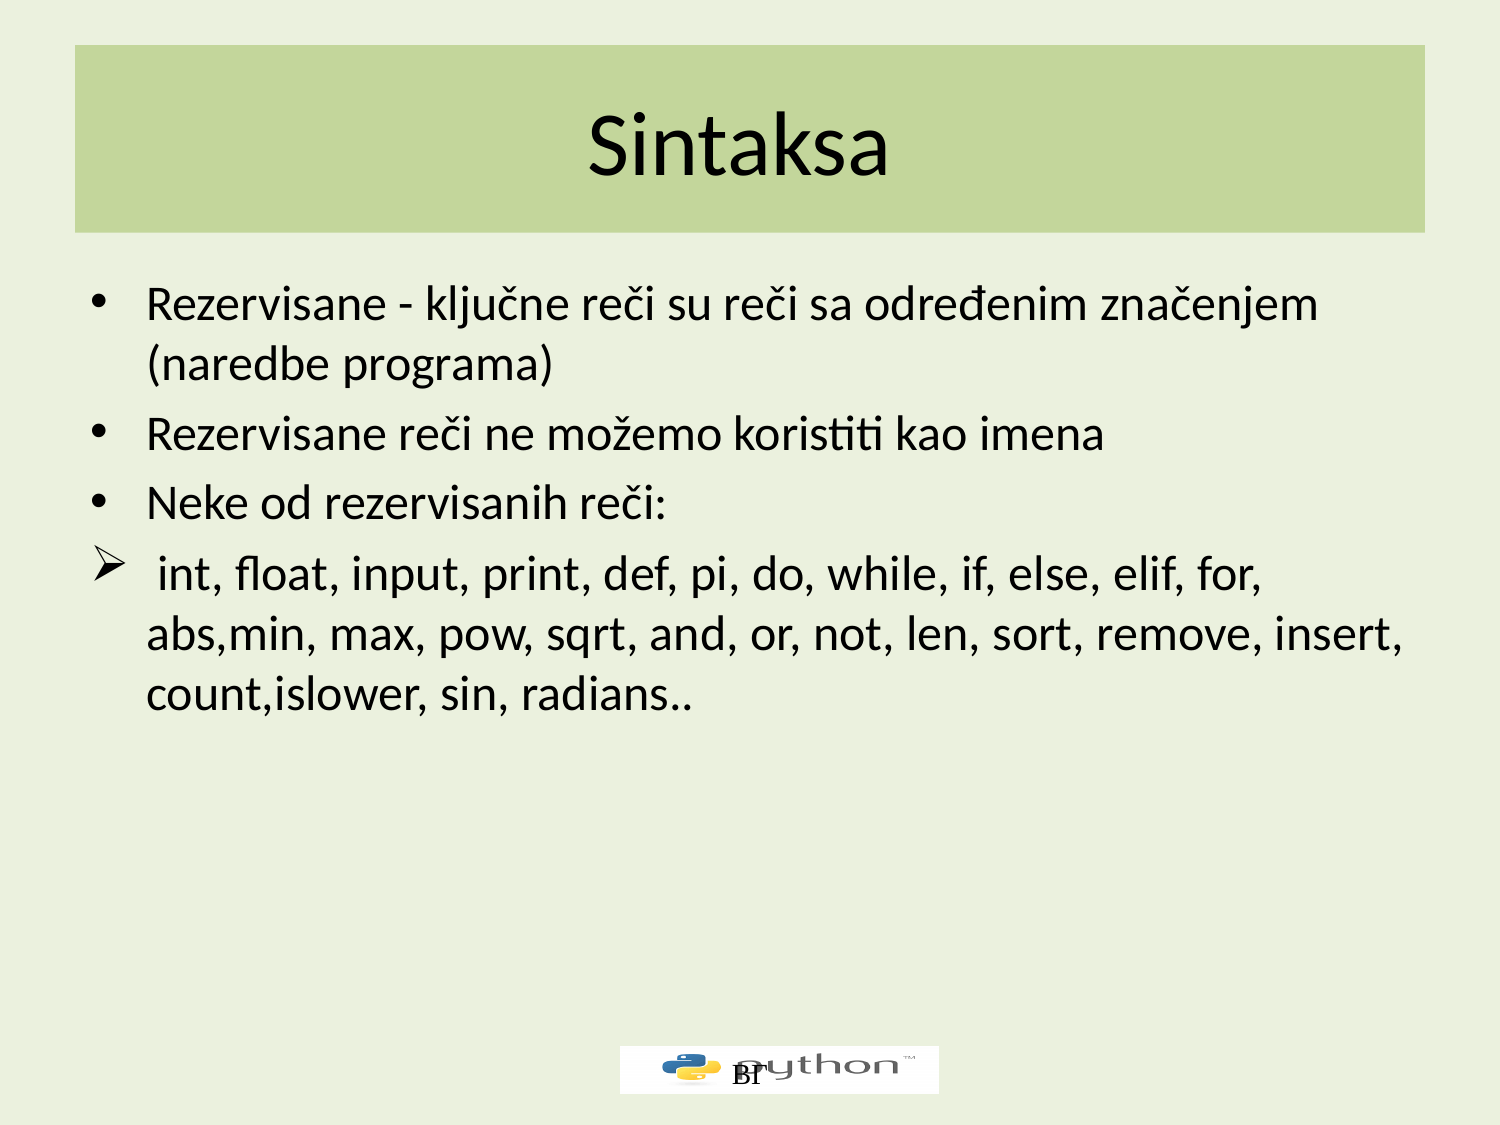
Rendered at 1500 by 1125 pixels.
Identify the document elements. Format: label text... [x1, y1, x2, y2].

footer ВГ [512, 1042, 988, 1103]
list Rezervisane - ključne reči su reči sa određenim značenjem (naredbe programa) Rezervisane reči ne možemo koristiti kao imena Neke od rezervisanih reči: int, float, input, print, def, pi, do, while, if, else, elif, for, abs,min, max, pow, sqrt, and, or, not, len, sort, remove, insert, count,islower, sin, radians.. [75, 262, 1425, 1005]
title Sintaksa [75, 45, 1425, 233]
